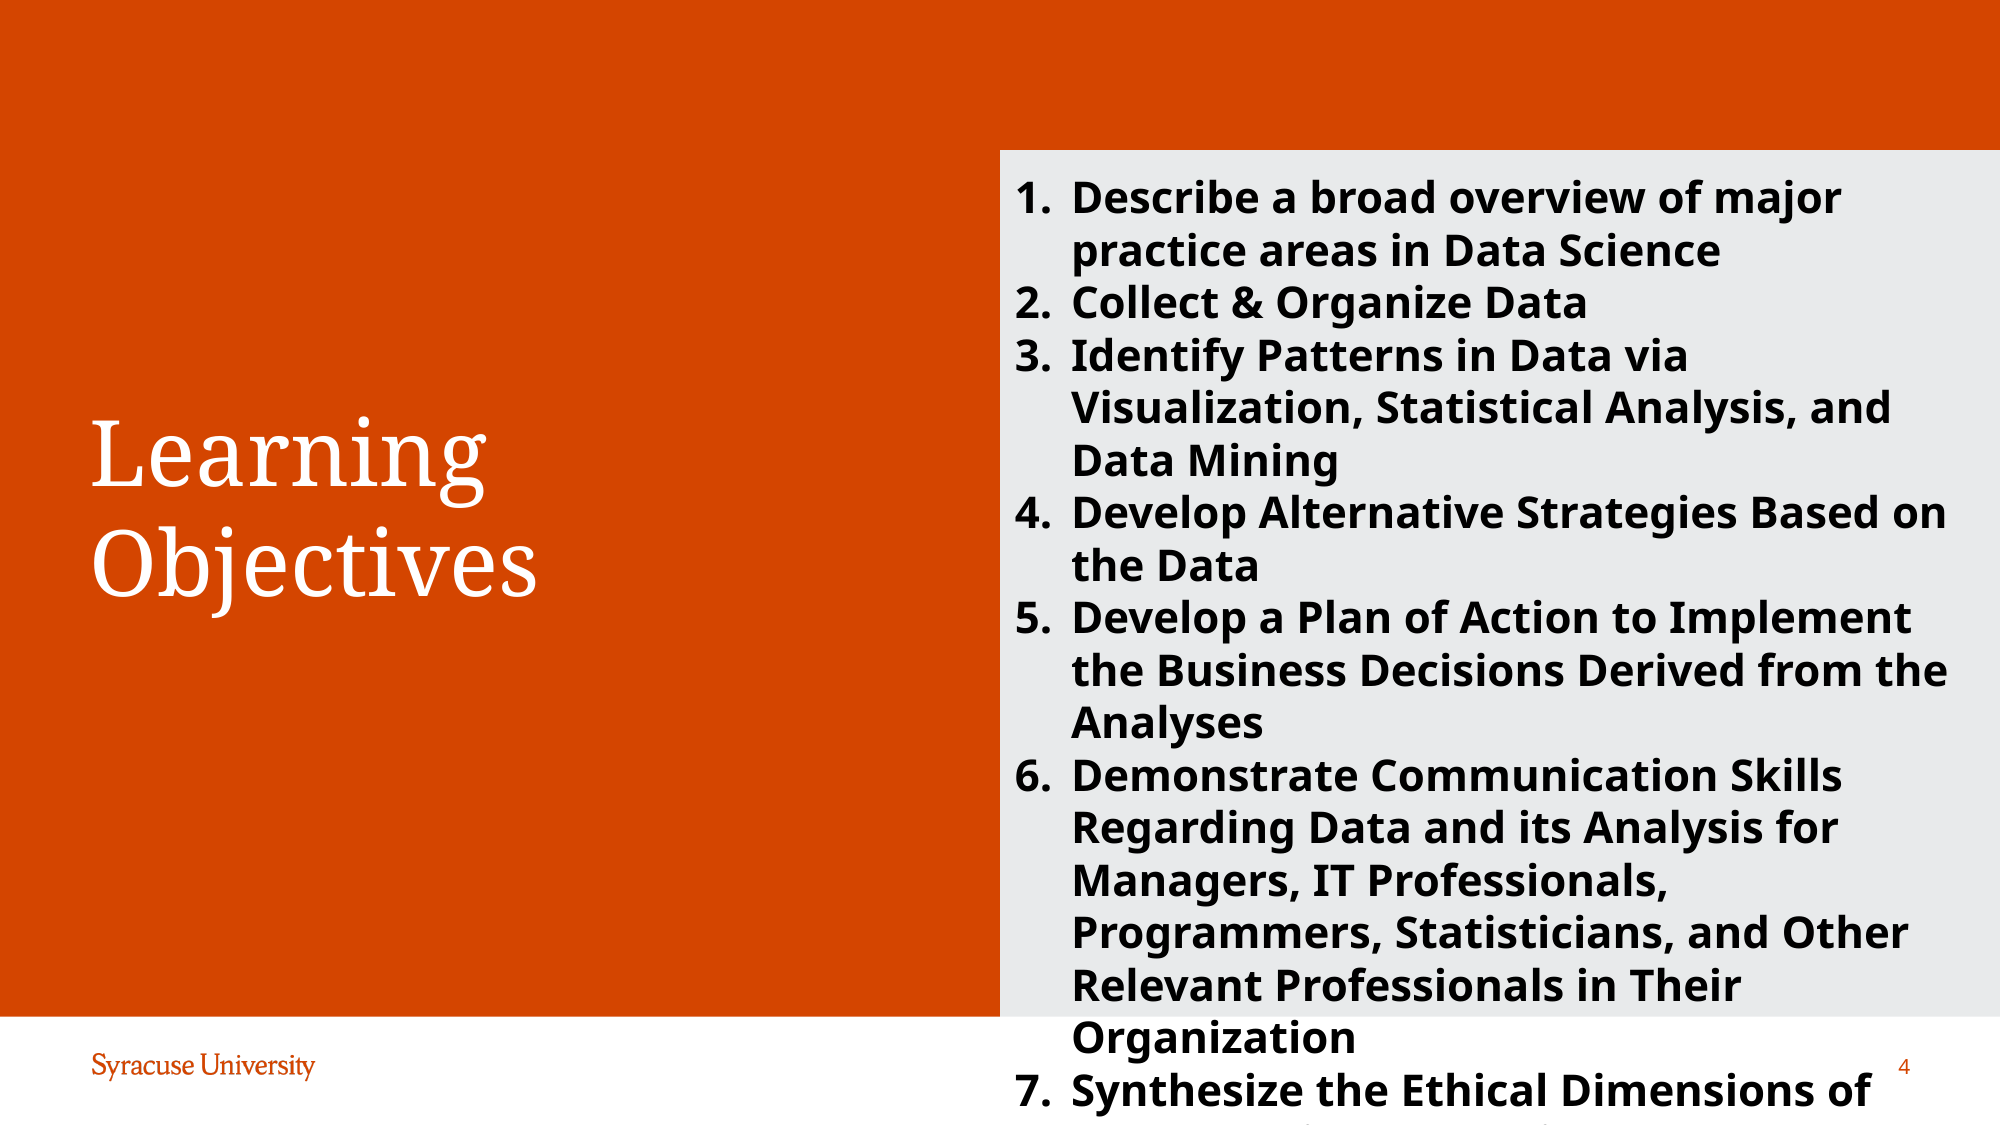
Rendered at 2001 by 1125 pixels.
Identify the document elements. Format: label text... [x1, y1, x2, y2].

text_box Describe a broad overview of major practice areas in Data Science Collect & Organize Data Identify Patterns in Data via Visualization, Statistical Analysis, and Data Mining Develop Alternative Strategies Based on the Data Develop a Plan of Action to Implement the Business Decisions Derived from the Analyses Demonstrate Communication Skills Regarding Data and its Analysis for Managers, IT Professionals, Programmers, Statisticians, and Other Relevant Professionals in Their Organization Synthesize the Ethical Dimensions of Data Practice (e.g., Privacy) [999, 162, 2000, 1125]
title Learning Objectives [75, 387, 946, 789]
picture [91, 1052, 316, 1082]
